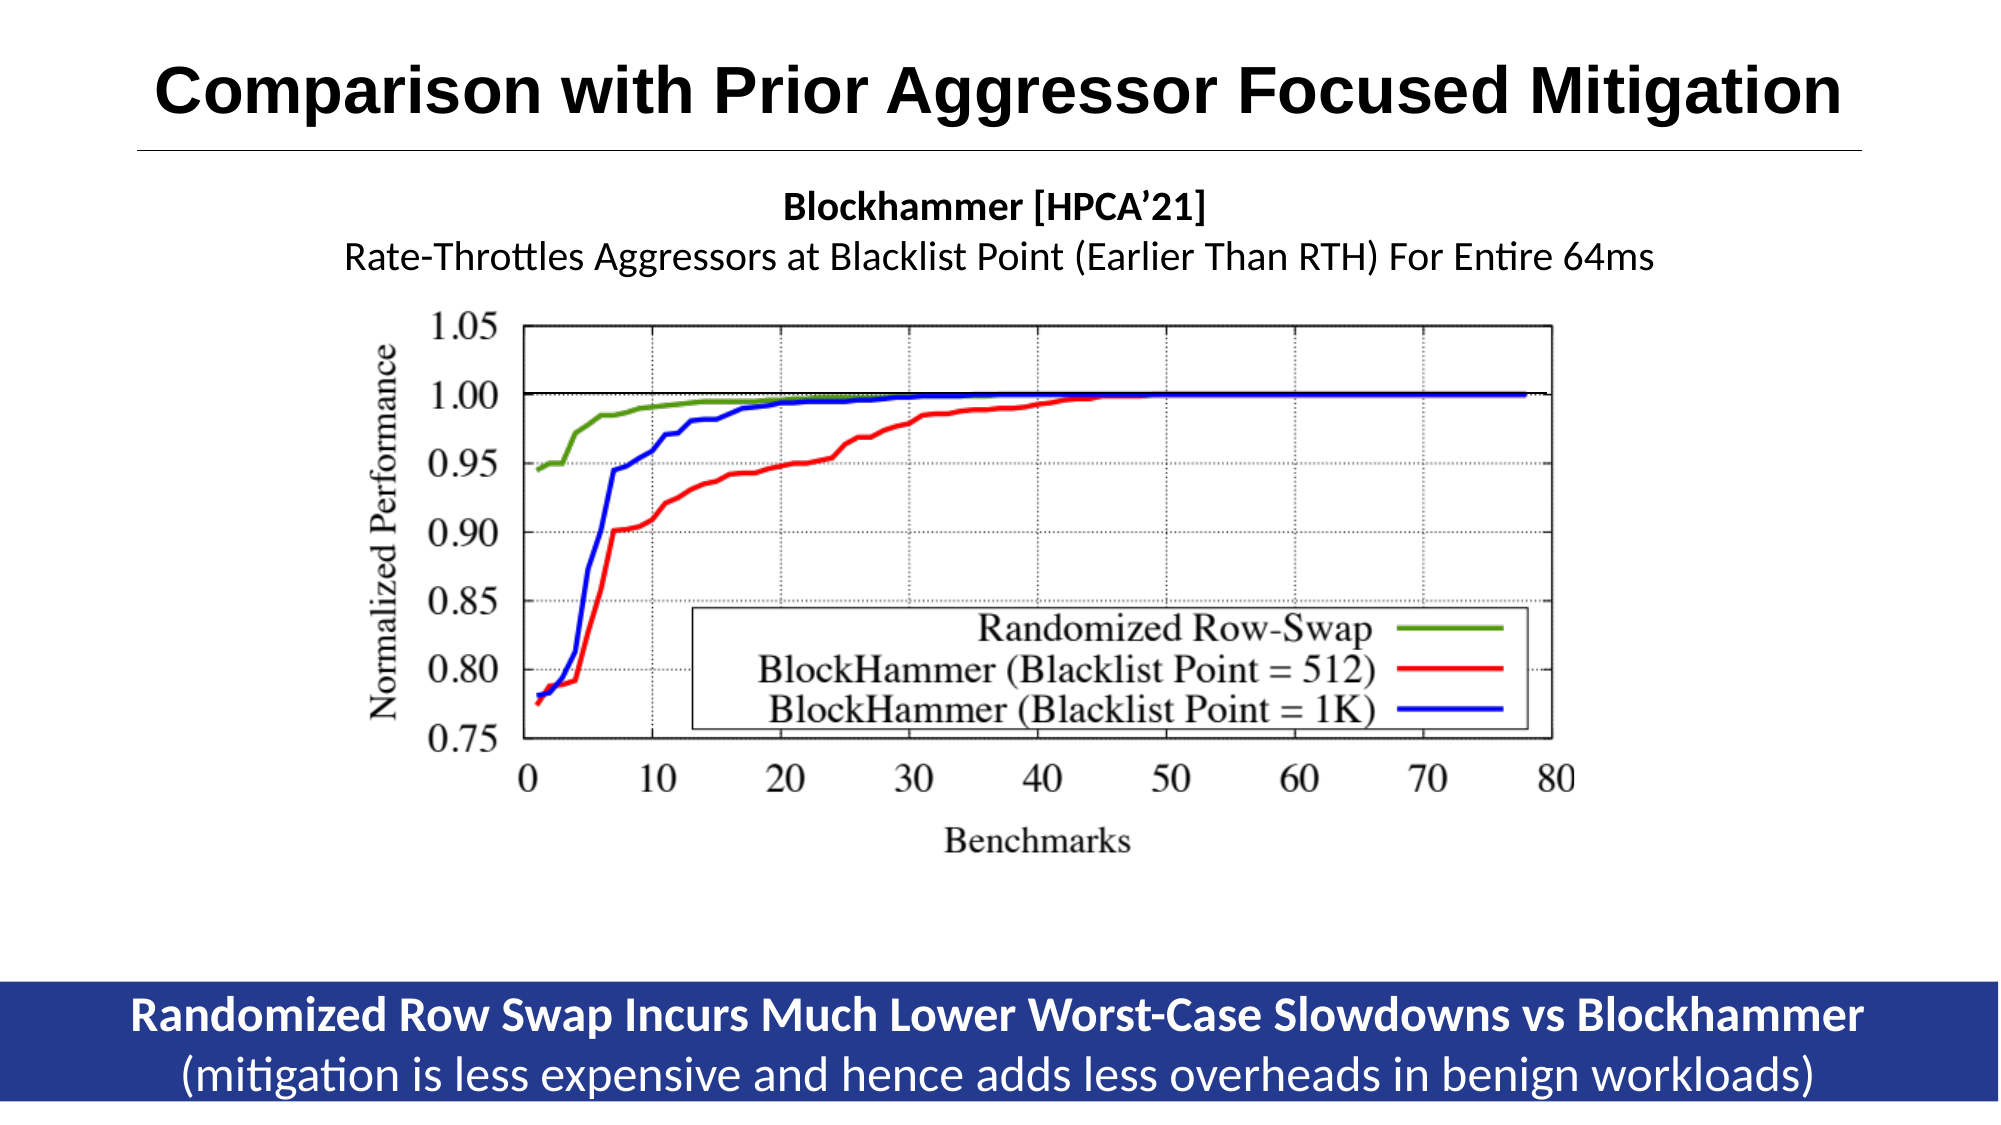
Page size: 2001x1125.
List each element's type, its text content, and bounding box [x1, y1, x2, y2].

text_box Blockhammer [HPCA’21] Rate-Throttles Aggressors at Blacklist Point (Earlier Than RTH) For Entire 64ms [182, 171, 1818, 286]
text_box Randomized Row Swap Incurs Much Lower Worst-Case Slowdowns vs Blockhammer (mitigation is less expensive and hence adds less overheads in benign workloads) [0, 981, 1999, 1102]
picture [369, 307, 1631, 881]
title Comparison with Prior Aggressor Focused Mitigation [137, 34, 1863, 151]
